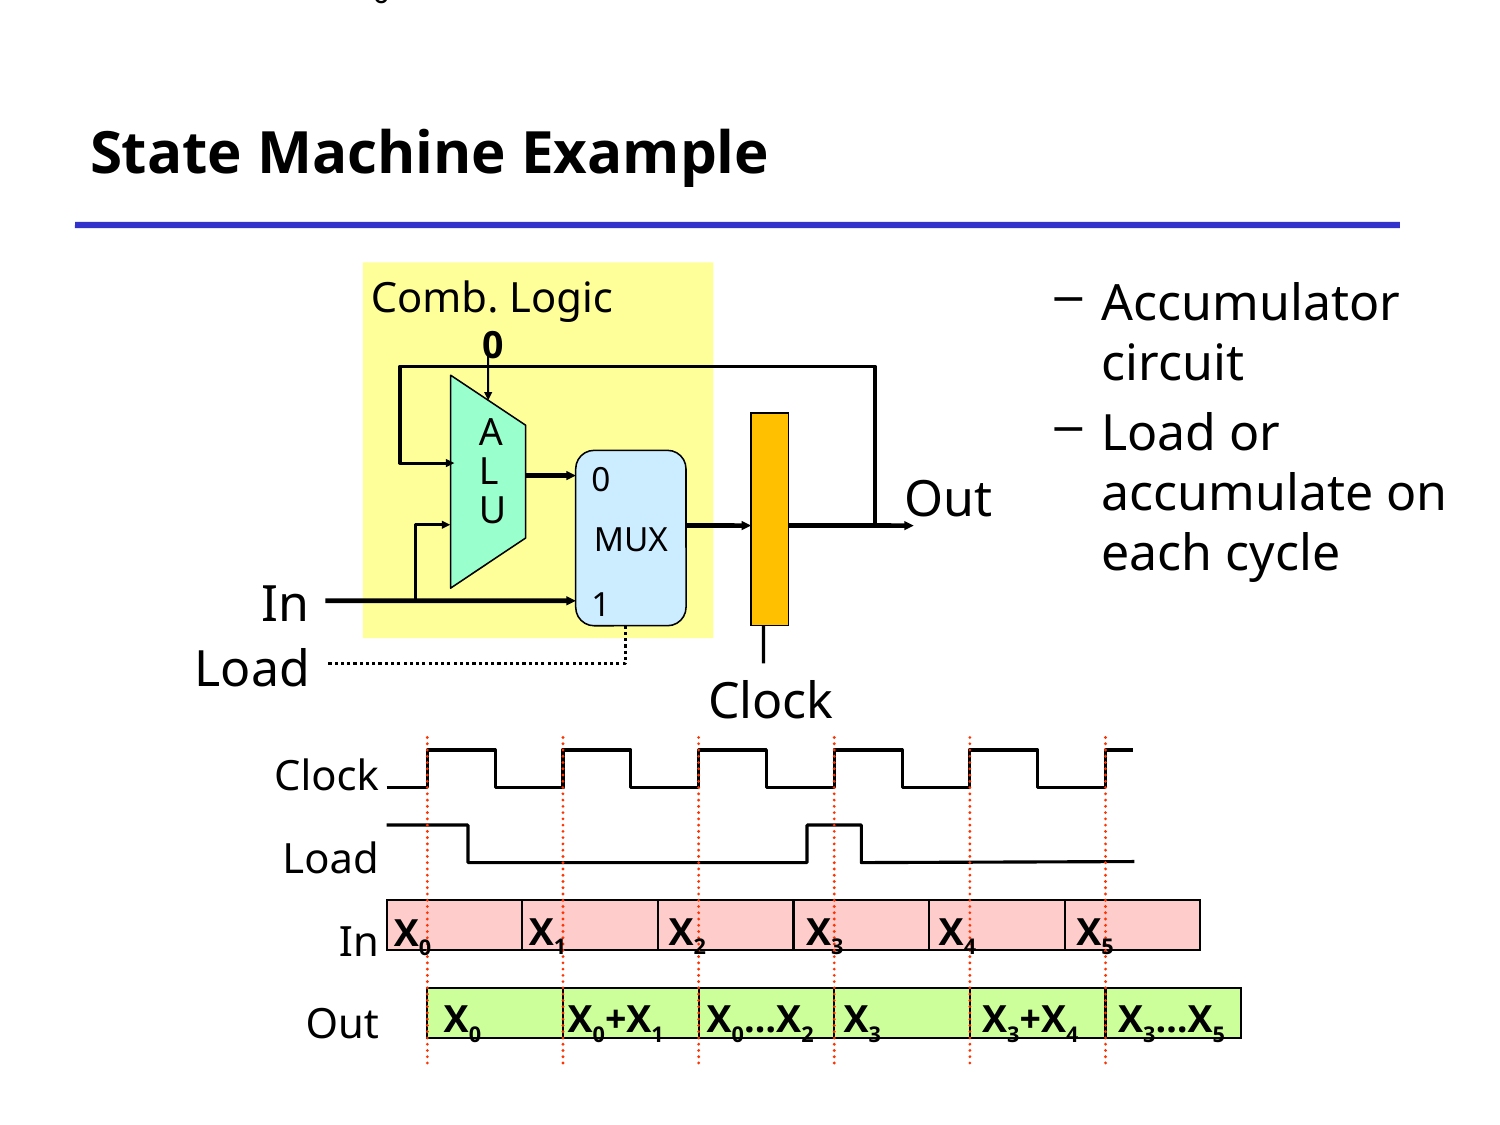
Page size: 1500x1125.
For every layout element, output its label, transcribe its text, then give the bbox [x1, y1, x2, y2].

text_box Accumulator circuit Load or accumulate on each cycle [1039, 262, 1463, 613]
title State Machine Example [75, 75, 1400, 225]
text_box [149, 262, 1010, 738]
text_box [237, 737, 1242, 1064]
text_box 0 [357, 0, 406, 18]
